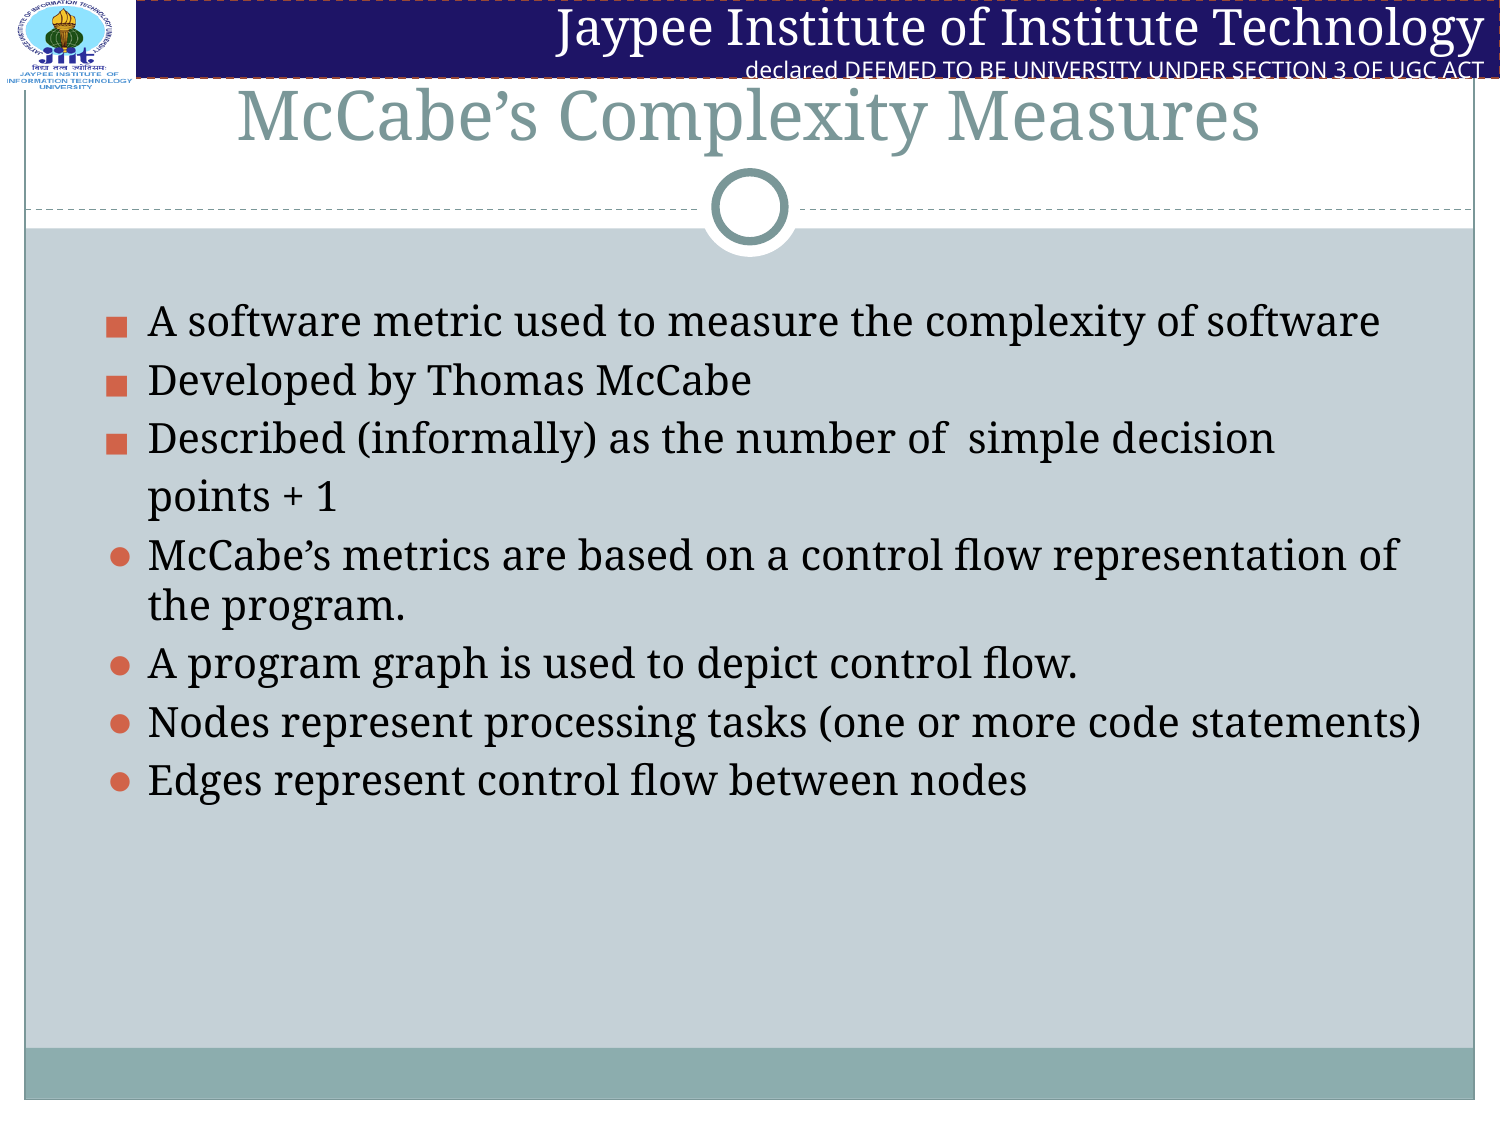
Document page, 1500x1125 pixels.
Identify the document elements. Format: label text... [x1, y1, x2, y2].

title McCabe’s Complexity Measures [49, 37, 1450, 162]
list A software metric used to measure the complexity of software Developed by Thomas McCabe Described (informally) as the number of simple decision points + 1 McCabe’s metrics are based on a control flow representation of the program. A program graph is used to depict control flow. Nodes represent processing tasks (one or more code statements) Edges represent control flow between nodes [87, 287, 1438, 900]
picture [0, 0, 136, 90]
